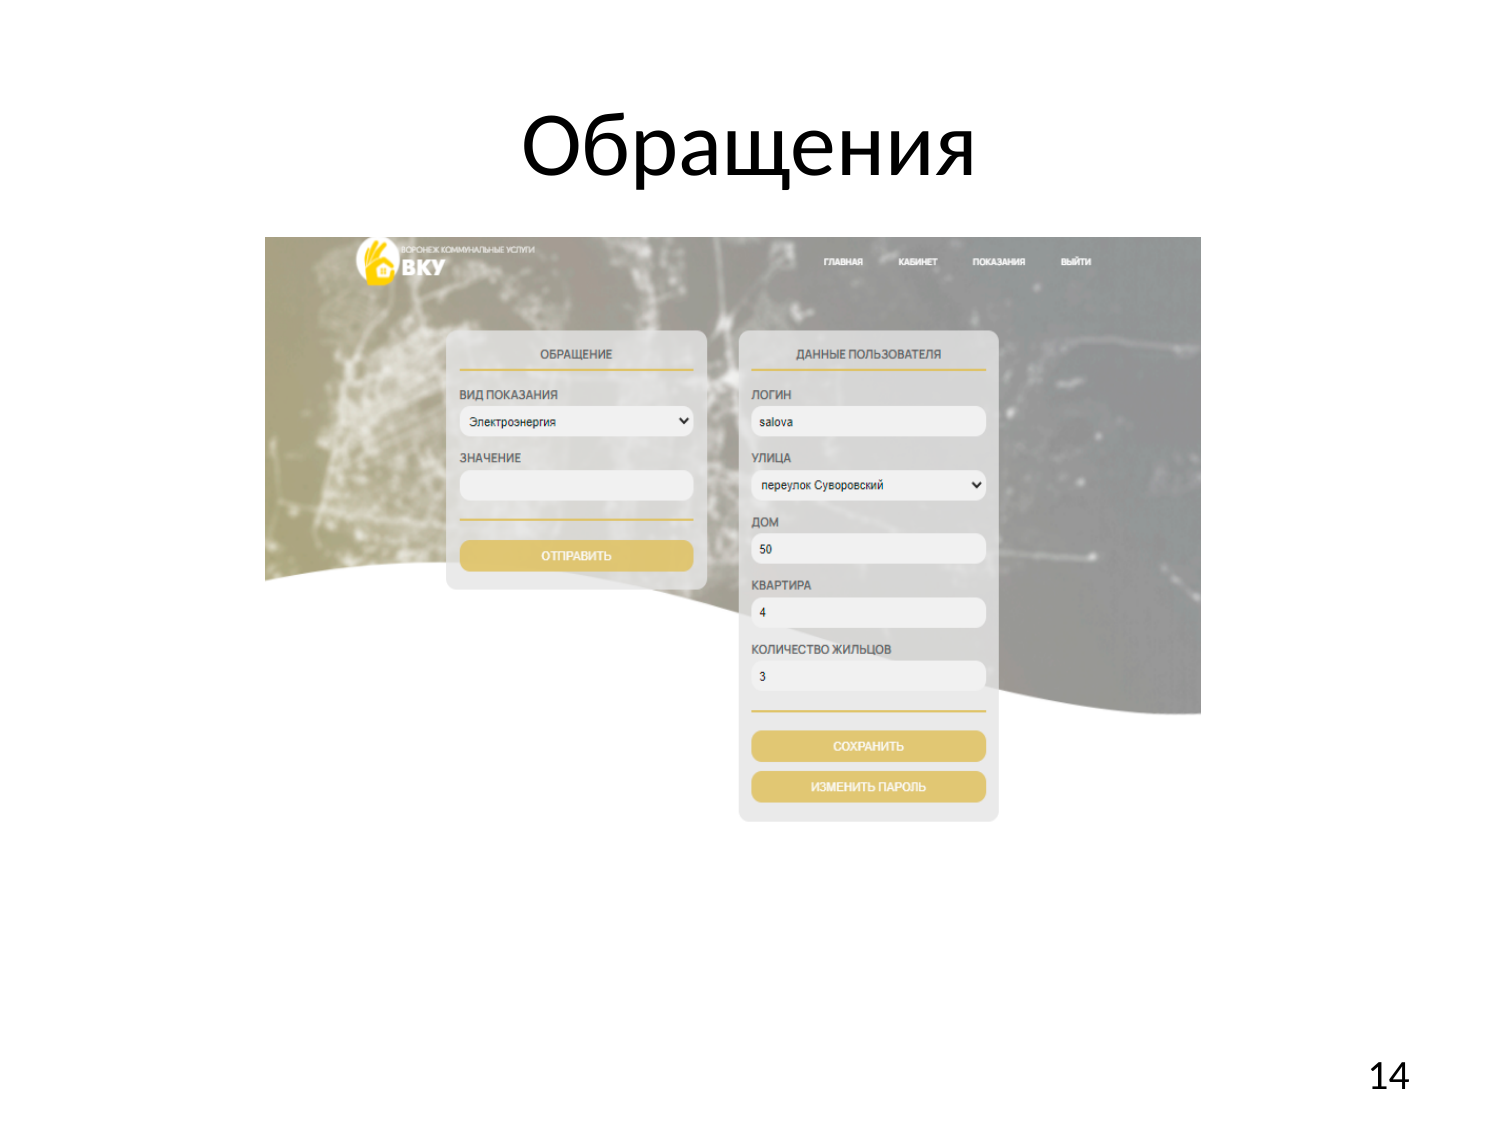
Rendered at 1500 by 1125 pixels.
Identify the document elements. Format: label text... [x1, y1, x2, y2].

picture [265, 236, 1201, 904]
slide_number 14 [1074, 1042, 1425, 1103]
title Обращения [75, 45, 1425, 233]
